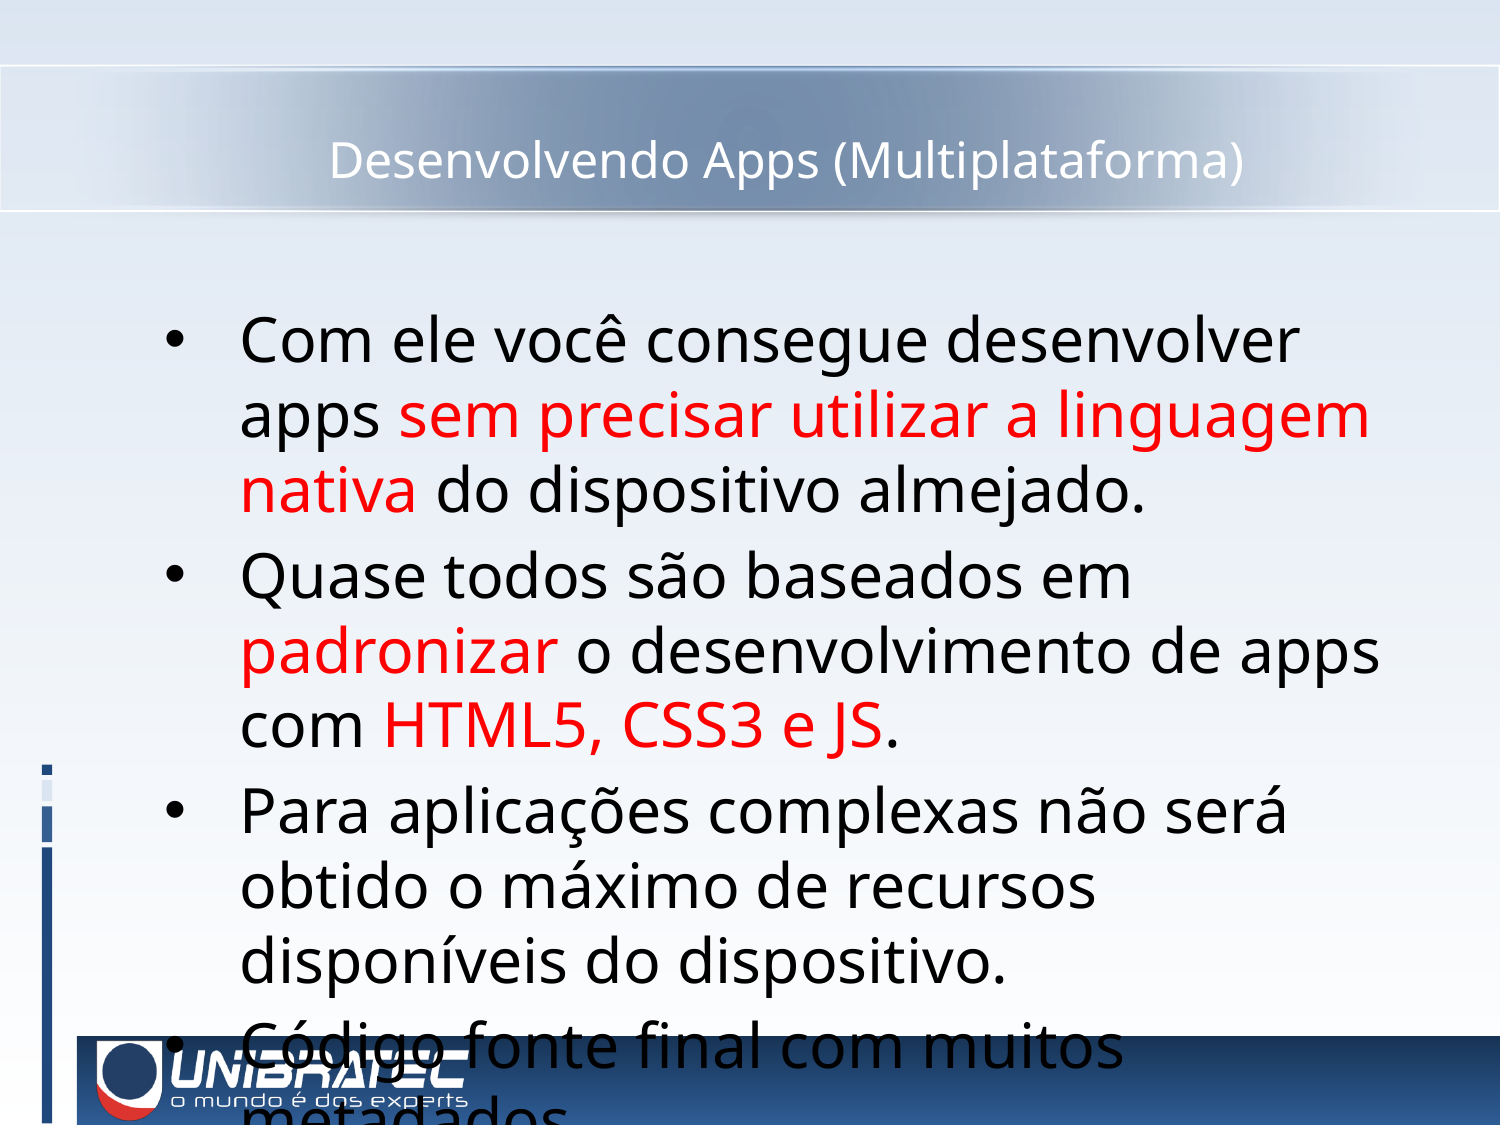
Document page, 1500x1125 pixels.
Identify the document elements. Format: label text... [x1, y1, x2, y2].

picture [0, 58, 1500, 227]
list Com ele você consegue desenvolver apps sem precisar utilizar a linguagem nativa do dispositivo almejado. Quase todos são baseados em padronizar o desenvolvimento de apps com HTML5, CSS3 e JS. Para aplicações complexas não será obtido o máximo de recursos disponíveis do dispositivo. Código fonte final com muitos metadados. [150, 292, 1424, 1042]
title Desenvolvendo Apps (Multiplataforma) [150, 84, 1424, 233]
picture [96, 1040, 469, 1121]
